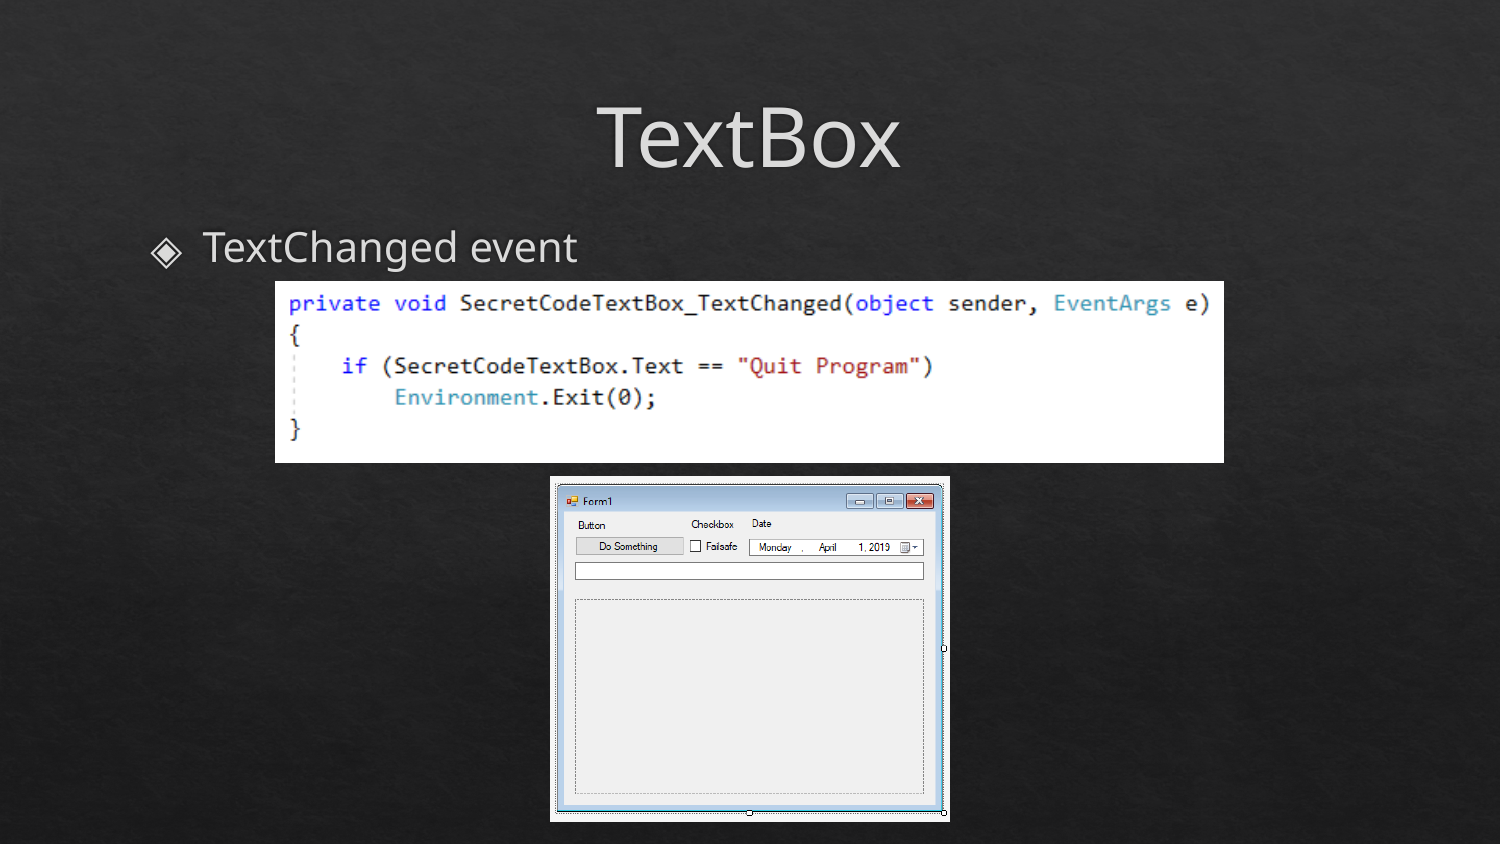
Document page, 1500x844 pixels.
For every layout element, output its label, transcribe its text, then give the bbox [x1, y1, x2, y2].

picture [0, 0, 1500, 844]
title TextBox [112, 75, 1387, 195]
list TextChanged event [112, 213, 1387, 713]
